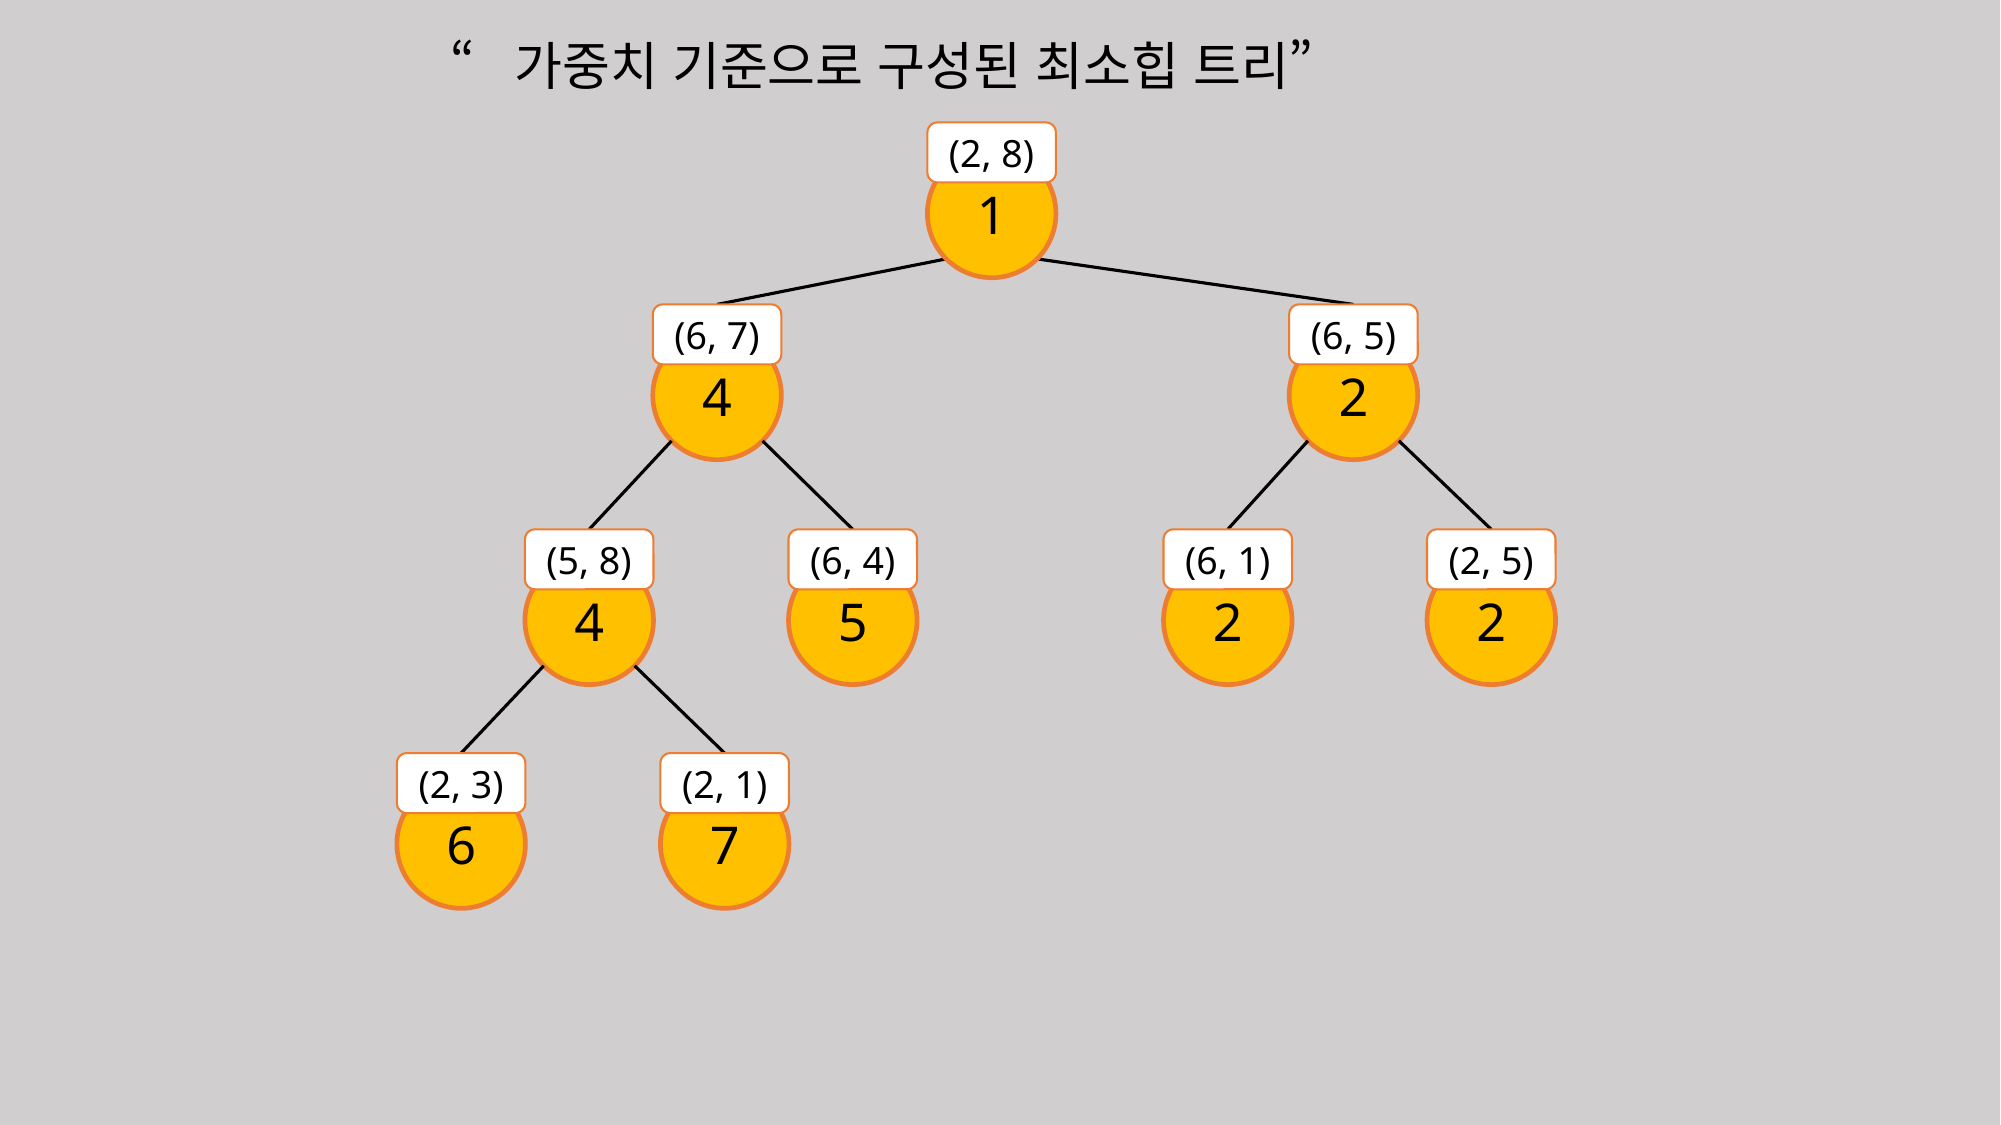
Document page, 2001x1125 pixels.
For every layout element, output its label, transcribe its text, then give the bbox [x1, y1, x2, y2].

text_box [1426, 529, 1556, 685]
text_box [524, 529, 654, 685]
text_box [634, 665, 725, 753]
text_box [461, 665, 544, 753]
text_box “가중치 기준으로 구성된 최소힙 트리” [435, 25, 1329, 104]
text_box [589, 440, 672, 530]
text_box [1398, 440, 1492, 530]
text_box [1227, 440, 1308, 530]
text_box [396, 753, 526, 909]
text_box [660, 753, 789, 909]
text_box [652, 304, 782, 460]
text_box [927, 122, 1056, 278]
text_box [762, 440, 853, 530]
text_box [1037, 258, 1354, 305]
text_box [1163, 529, 1293, 685]
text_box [717, 258, 947, 305]
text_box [788, 529, 918, 685]
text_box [1289, 304, 1418, 460]
